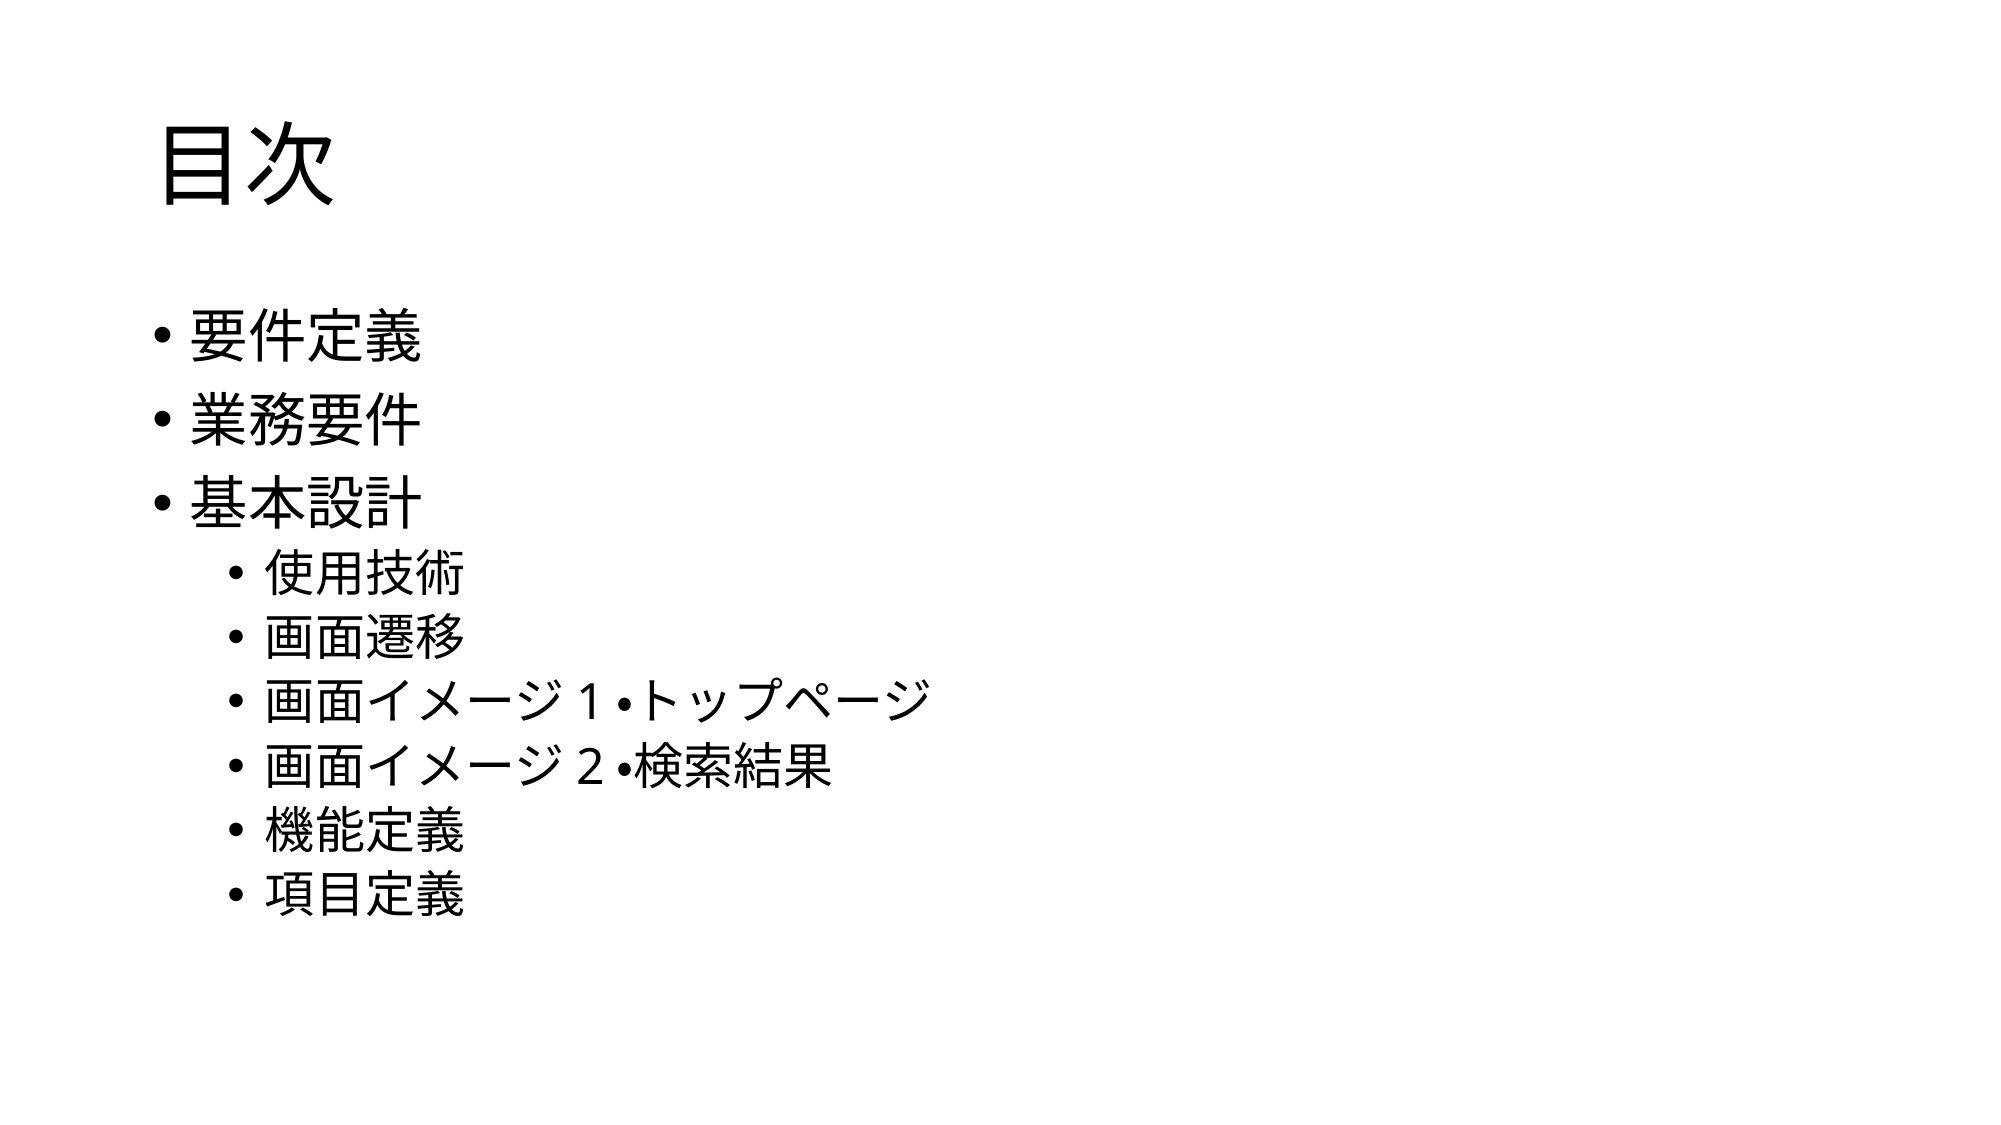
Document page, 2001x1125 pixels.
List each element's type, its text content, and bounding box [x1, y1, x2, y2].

title 目次 [137, 59, 1863, 278]
list 要件定義 業務要件 基本設計 使用技術 画面遷移 画面イメージ1・トップページ 画面イメージ2・検索結果 機能定義 項目定義 [137, 299, 1863, 1014]
